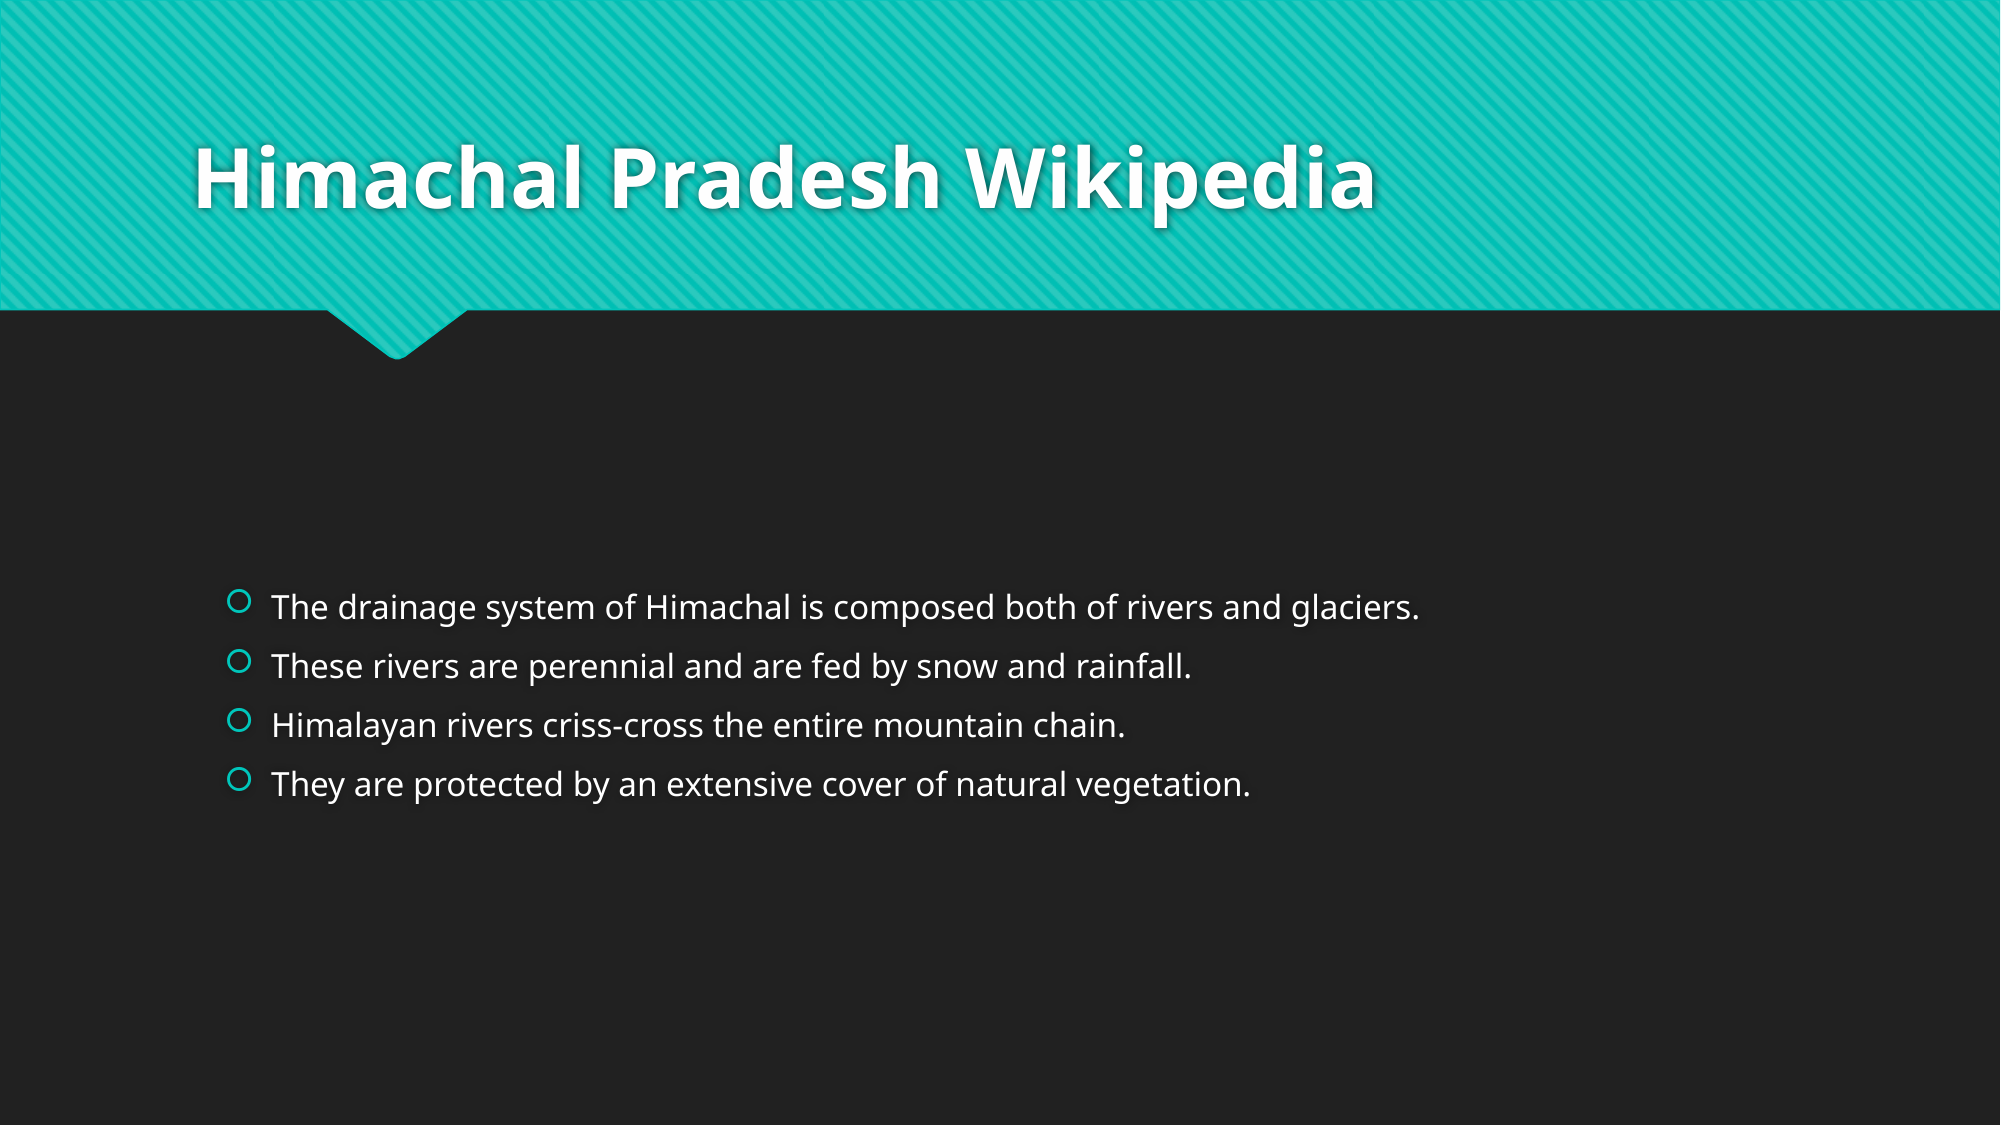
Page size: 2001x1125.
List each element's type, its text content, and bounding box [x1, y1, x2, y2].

list The drainage system of Himachal is composed both of rivers and glaciers. These rivers are perennial and are fed by snow and rainfall. Himalayan rivers criss-cross the entire mountain chain. They are protected by an extensive cover of natural vegetation. [134, 364, 1866, 962]
title Himachal Pradesh Wikipedia [132, 73, 1868, 233]
